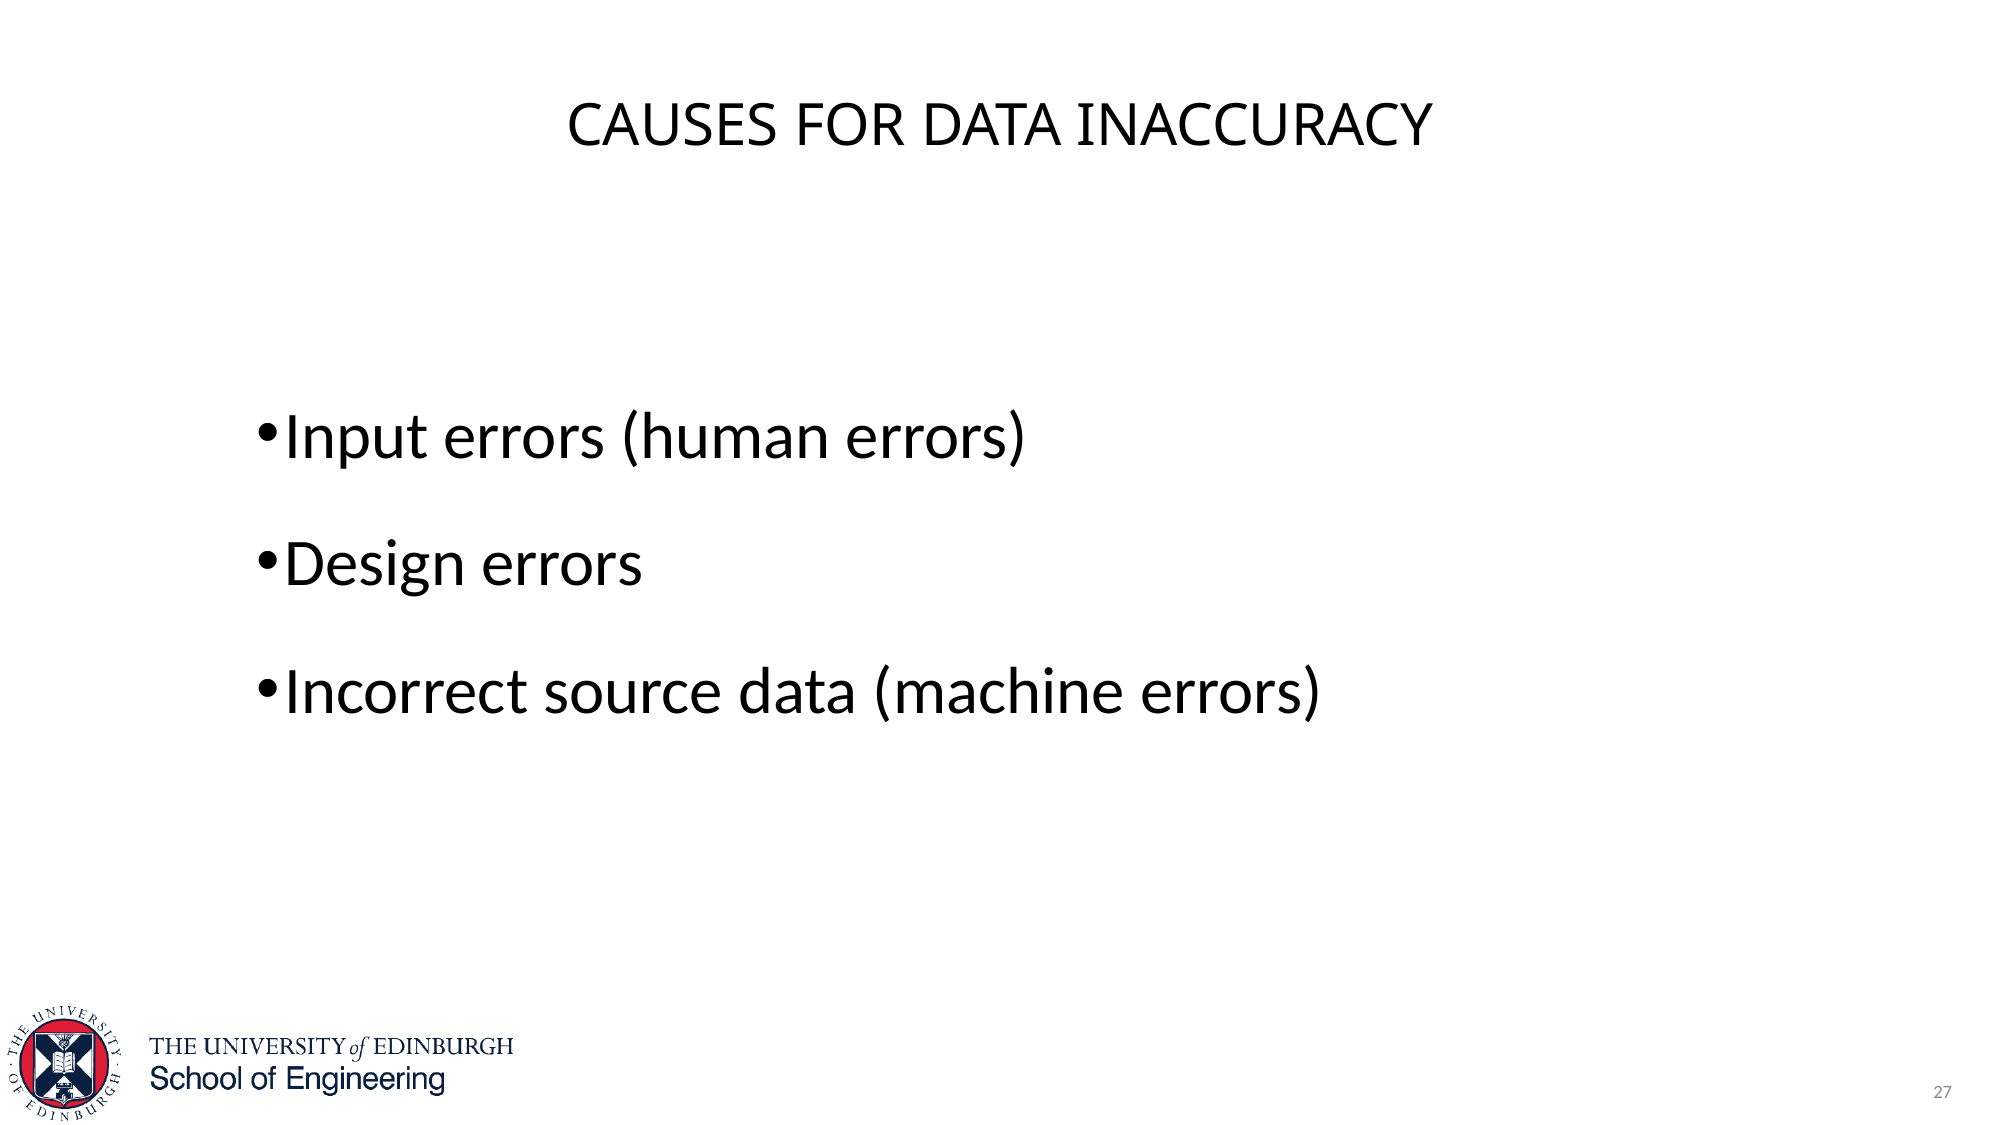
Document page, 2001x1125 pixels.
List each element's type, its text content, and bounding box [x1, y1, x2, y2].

slide_number 27 [1894, 1061, 1968, 1121]
title Causes for data inaccuracy [97, 54, 1903, 190]
list Input errors (human errors) Design errors Incorrect source data (machine errors) [184, 343, 1383, 782]
picture [7, 1006, 513, 1121]
